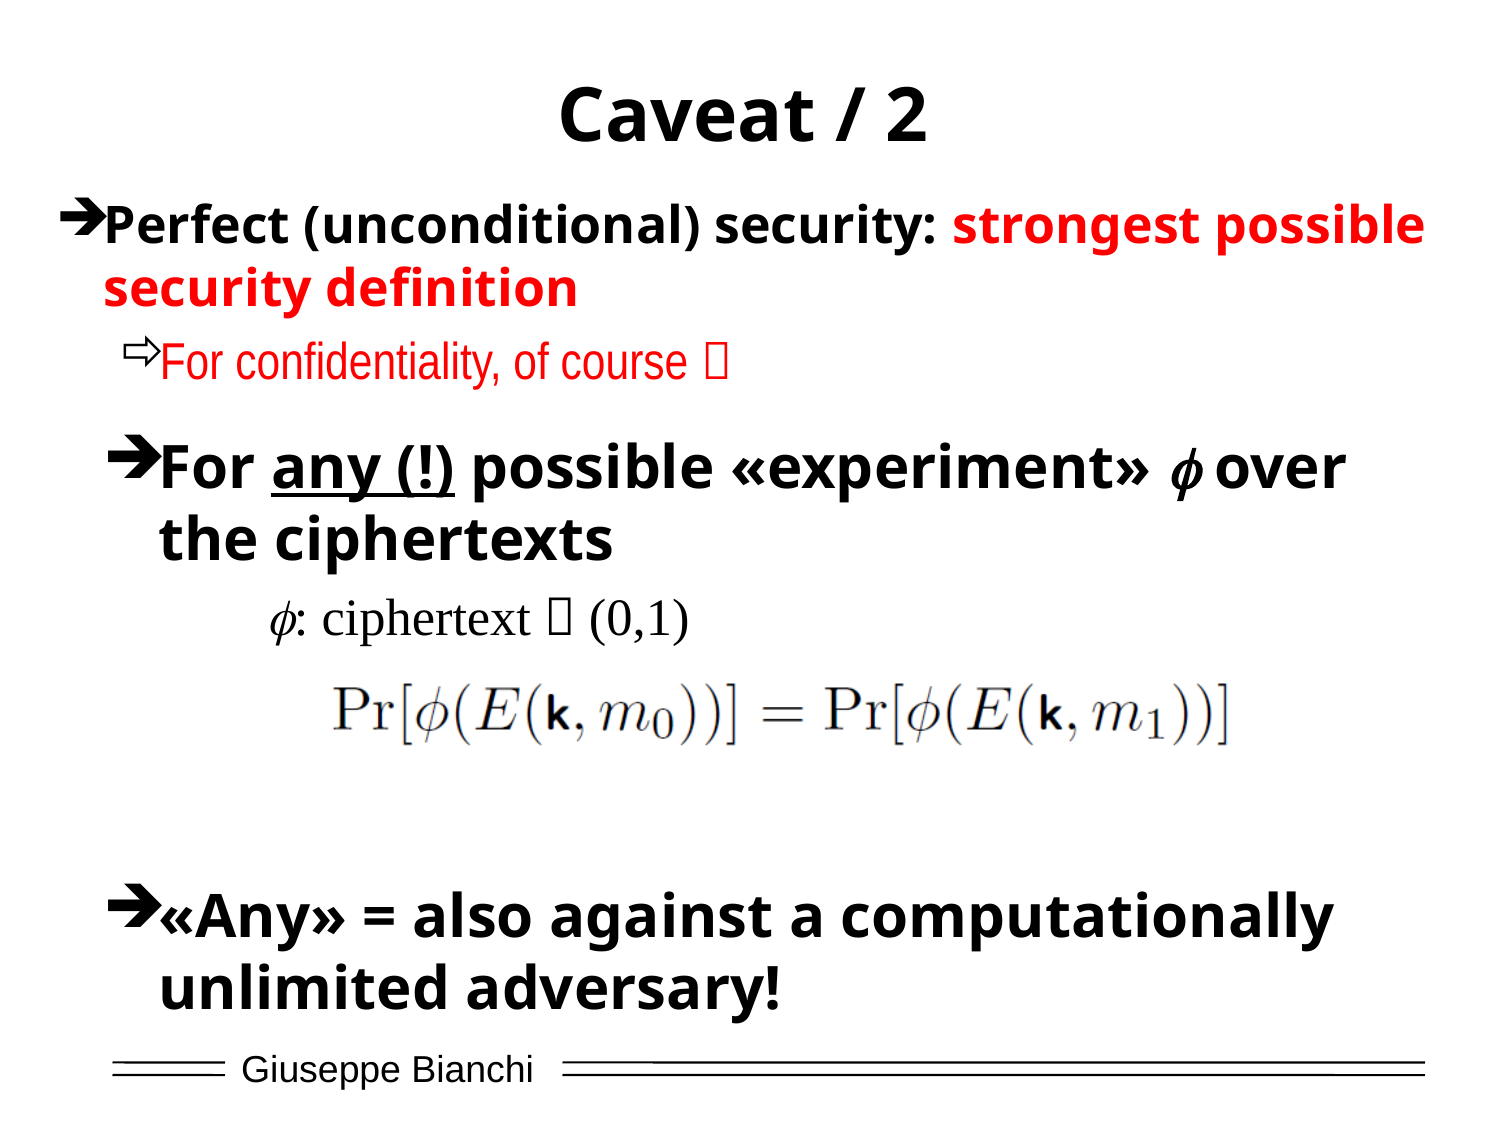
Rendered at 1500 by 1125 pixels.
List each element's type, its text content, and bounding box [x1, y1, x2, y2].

title Caveat / 2 [111, 18, 1375, 184]
text_box For any (!) possible «experiment» f over the ciphertexts f: ciphertext  (0,1) «Any» = also against a computationally unlimited adversary! [88, 420, 1365, 1035]
list Perfect (unconditional) security: strongest possible security definition For confidentiality, of course  [41, 184, 1459, 398]
picture [312, 668, 1239, 765]
